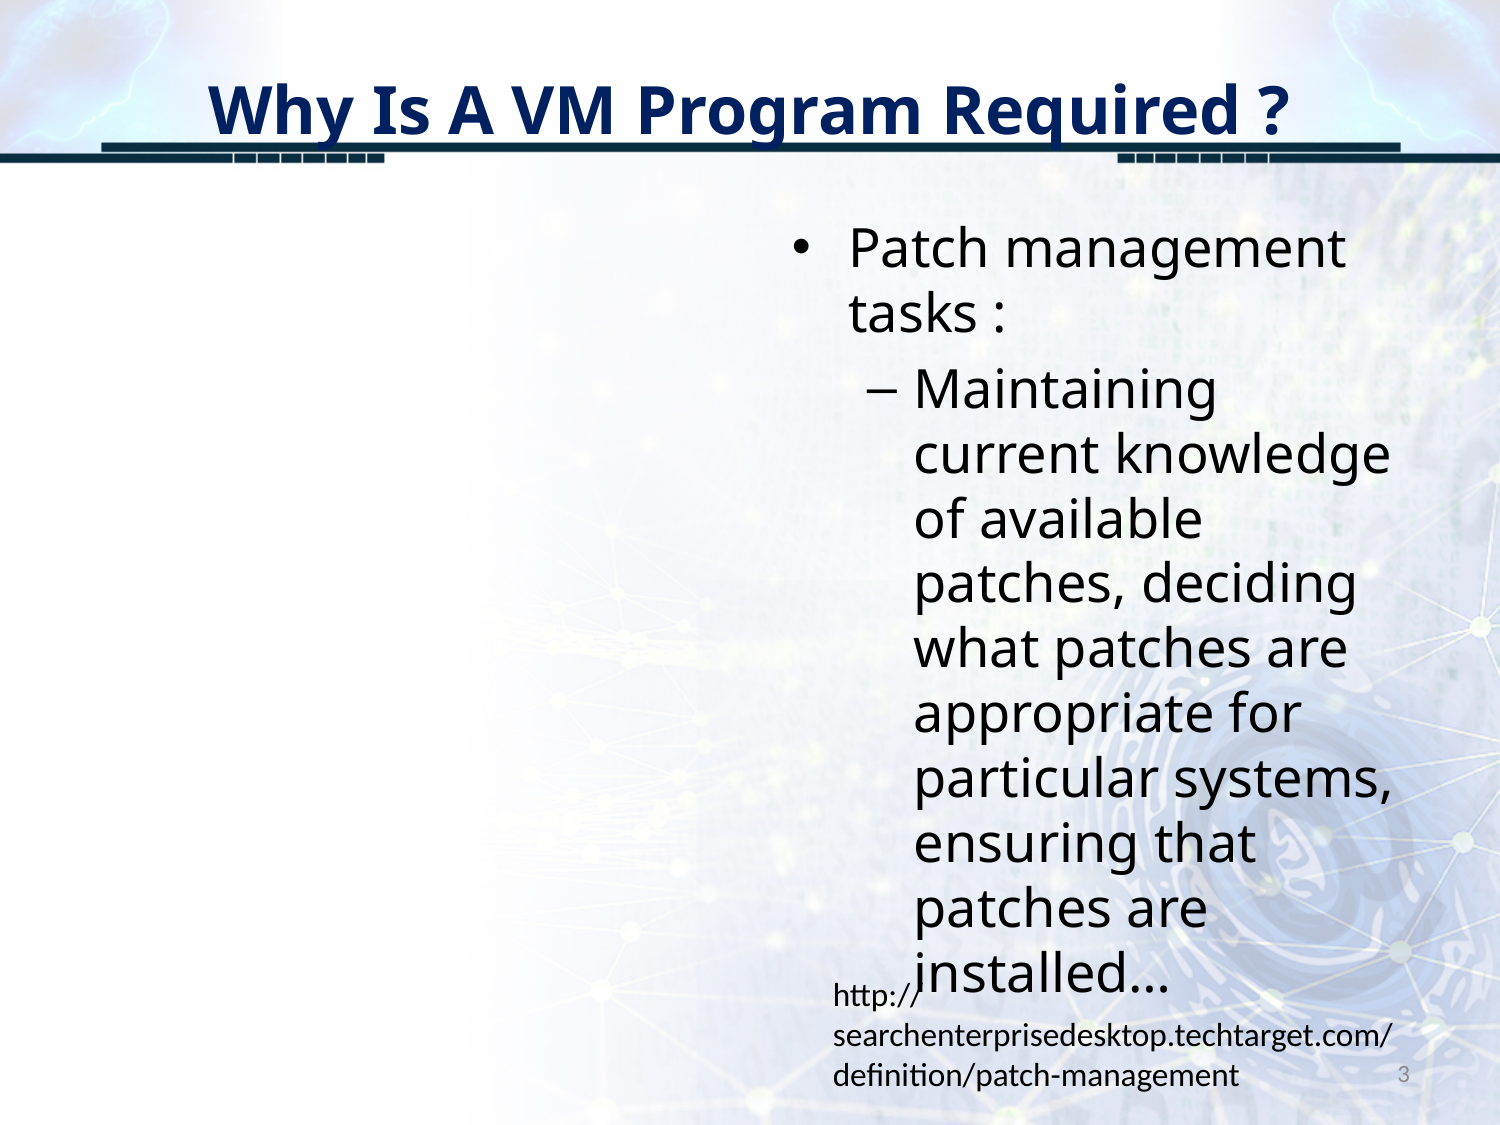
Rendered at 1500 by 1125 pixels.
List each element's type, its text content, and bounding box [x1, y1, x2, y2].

picture [0, 0, 1500, 1125]
list Patch management tasks : Maintaining current knowledge of available patches, deciding what patches are appropriate for particular systems, ensuring that patches are installed… [776, 205, 1432, 1023]
text_box http://searchenterprisedesktop.techtarget.com/definition/patch-management [818, 966, 1435, 1101]
title Why Is A VM Program Required ? [75, 34, 1425, 182]
